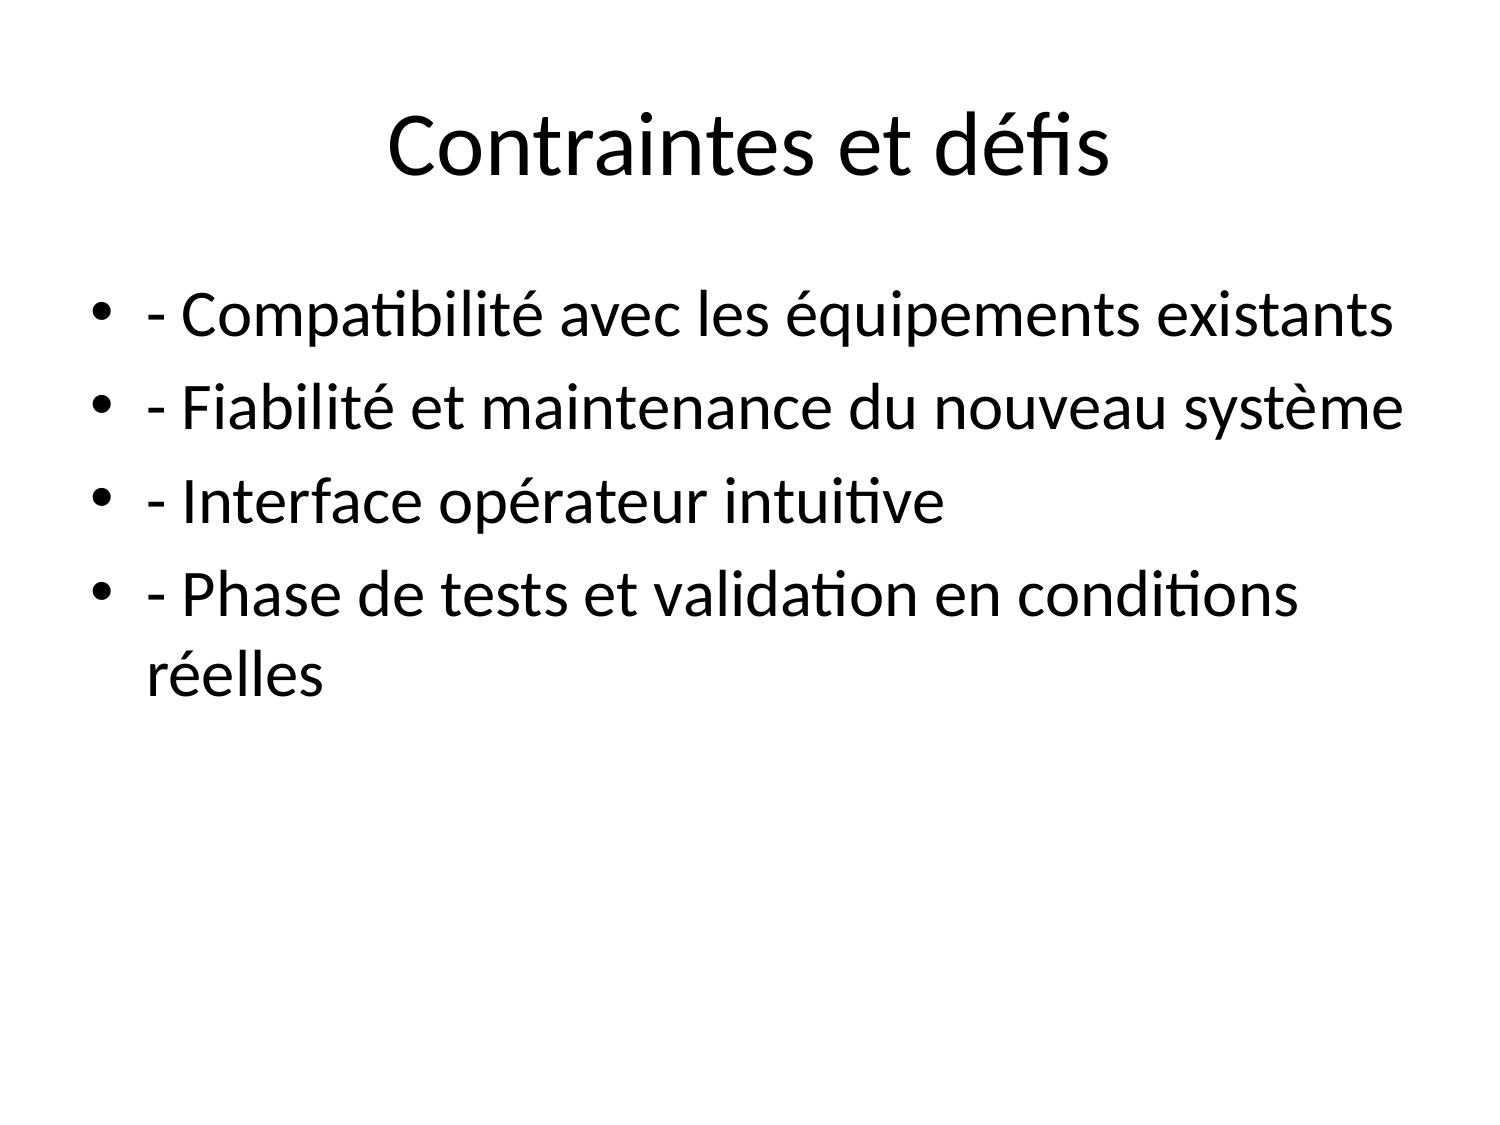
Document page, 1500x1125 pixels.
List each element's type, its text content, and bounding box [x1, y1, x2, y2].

title Contraintes et défis [75, 45, 1425, 233]
list - Compatibilité avec les équipements existants - Fiabilité et maintenance du nouveau système - Interface opérateur intuitive - Phase de tests et validation en conditions réelles [75, 262, 1425, 1005]
